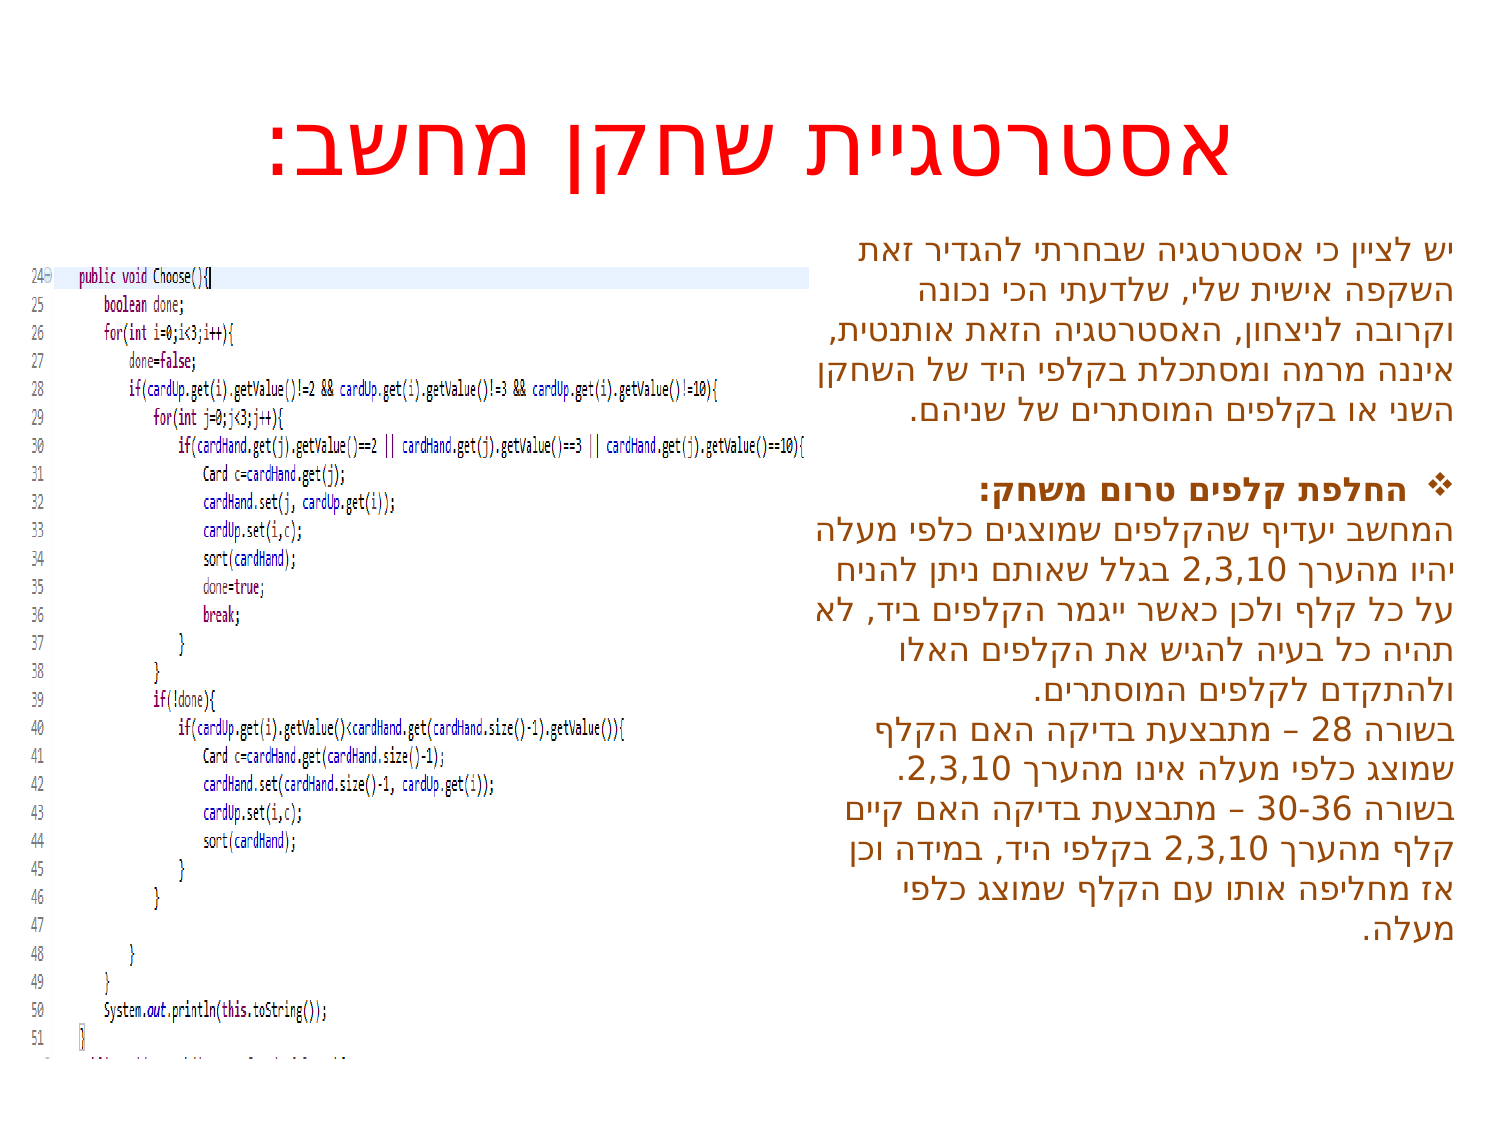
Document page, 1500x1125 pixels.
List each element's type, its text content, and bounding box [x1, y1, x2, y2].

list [29, 266, 810, 1059]
title אסטרטגיית שחקן מחשב: [17, 45, 1483, 233]
text_box יש לציין כי אסטרטגיה שבחרתי להגדיר זאת השקפה אישית שלי, שלדעתי הכי נכונה וקרובה לניצחון, האסטרטגיה הזאת אותנטית, איננה מרמה ומסתכלת בקלפי היד של השחקן השני או בקלפים המוסתרים של שניהם. החלפת קלפים טרום משחק: המחשב יעדיף שהקלפים שמוצגים כלפי מעלה יהיו מהערך 2,3,10 בגלל שאותם ניתן להניח על כל קלף ולכן כאשר ייגמר הקלפים ביד, לא תהיה כל בעיה להגיש את הקלפים האלו ולהתקדם לקלפים המוסתרים. בשורה 28 – מתבצעת בדיקה האם הקלף שמוצג כלפי מעלה אינו מהערך 2,3,10. בשורה 30-36 – מתבצעת בדיקה האם קיים קלף מהערך 2,3,10 בקלפי היד, במידה וכן אז מחליפה אותו עם הקלף שמוצג כלפי מעלה. [797, 221, 1471, 1035]
